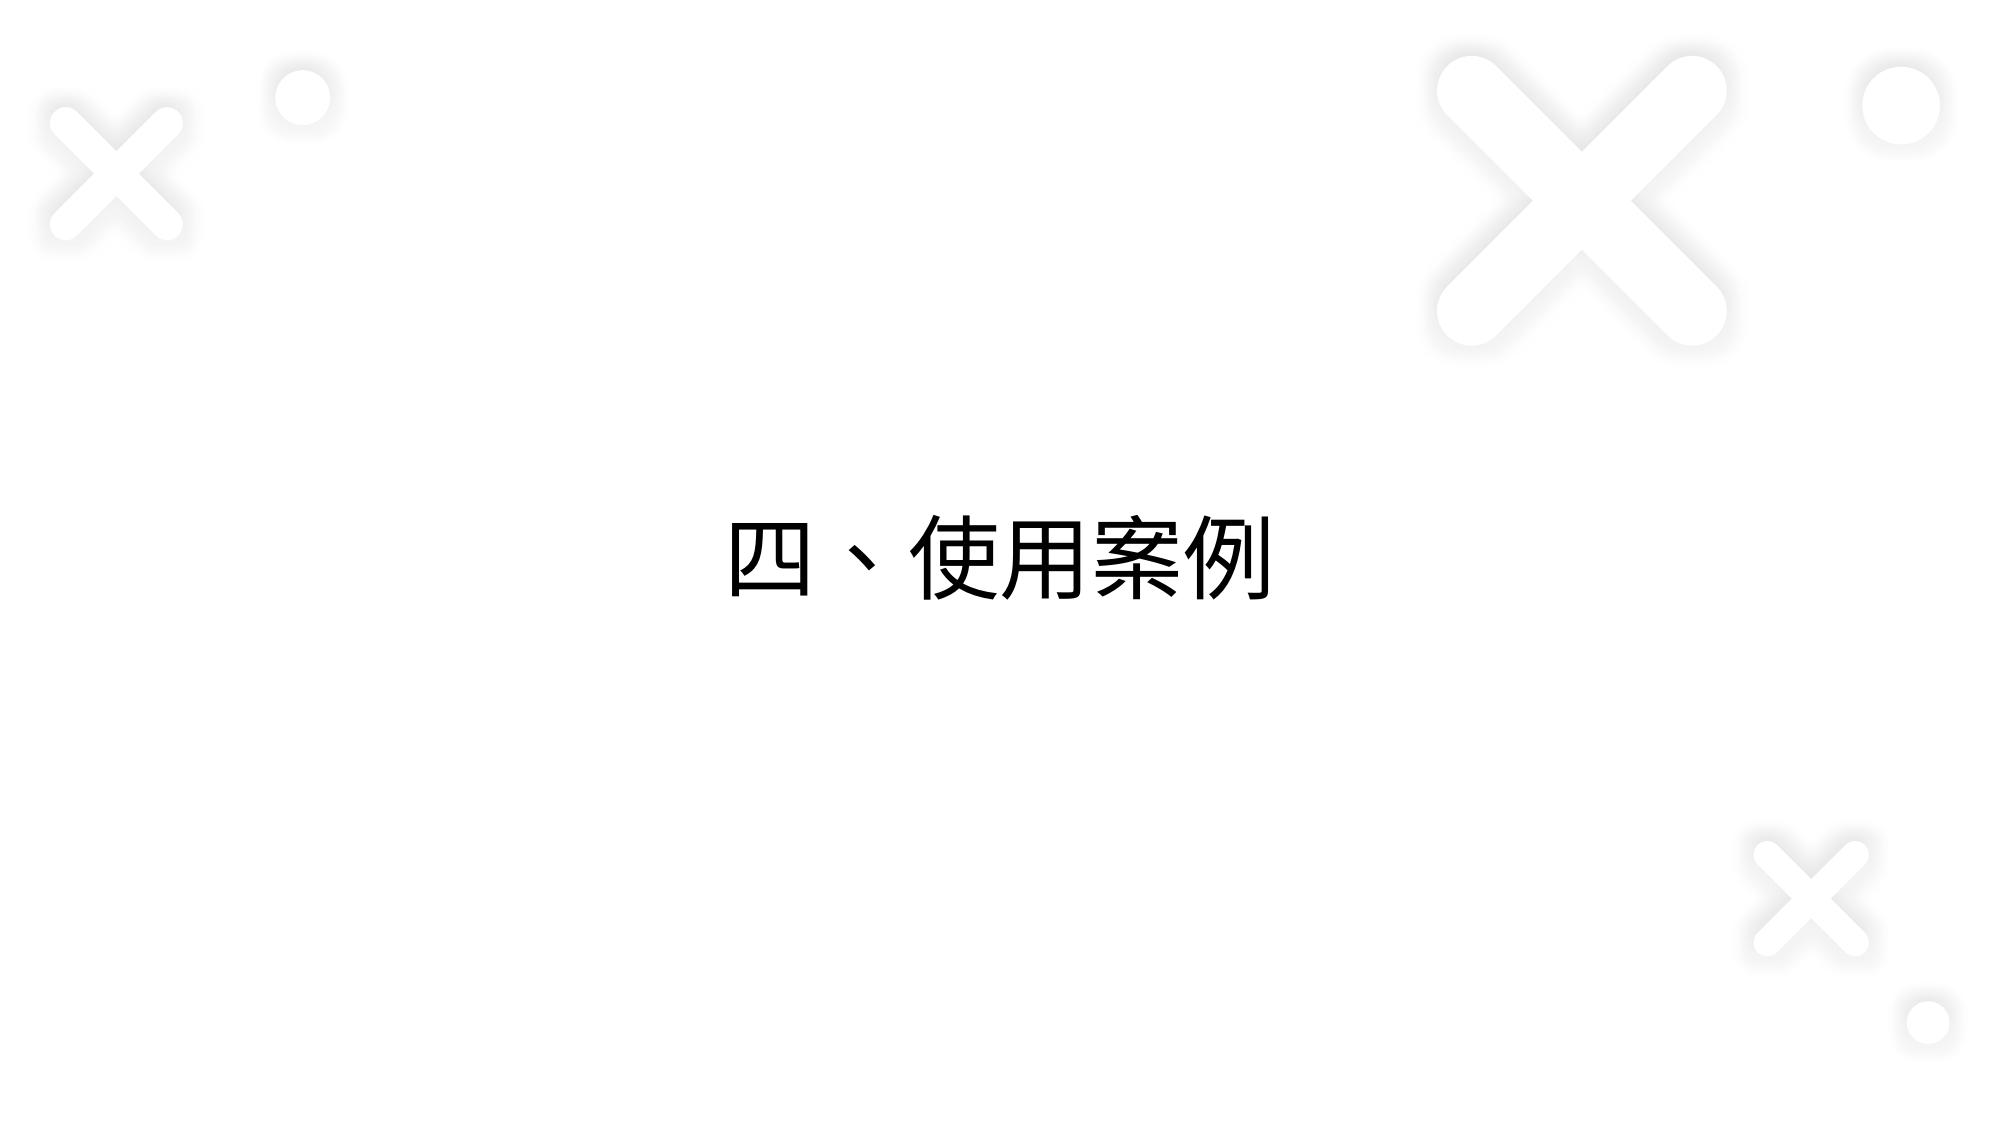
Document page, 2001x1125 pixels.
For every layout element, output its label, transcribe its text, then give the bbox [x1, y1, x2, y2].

title 四、使用案例 [137, 453, 1863, 672]
